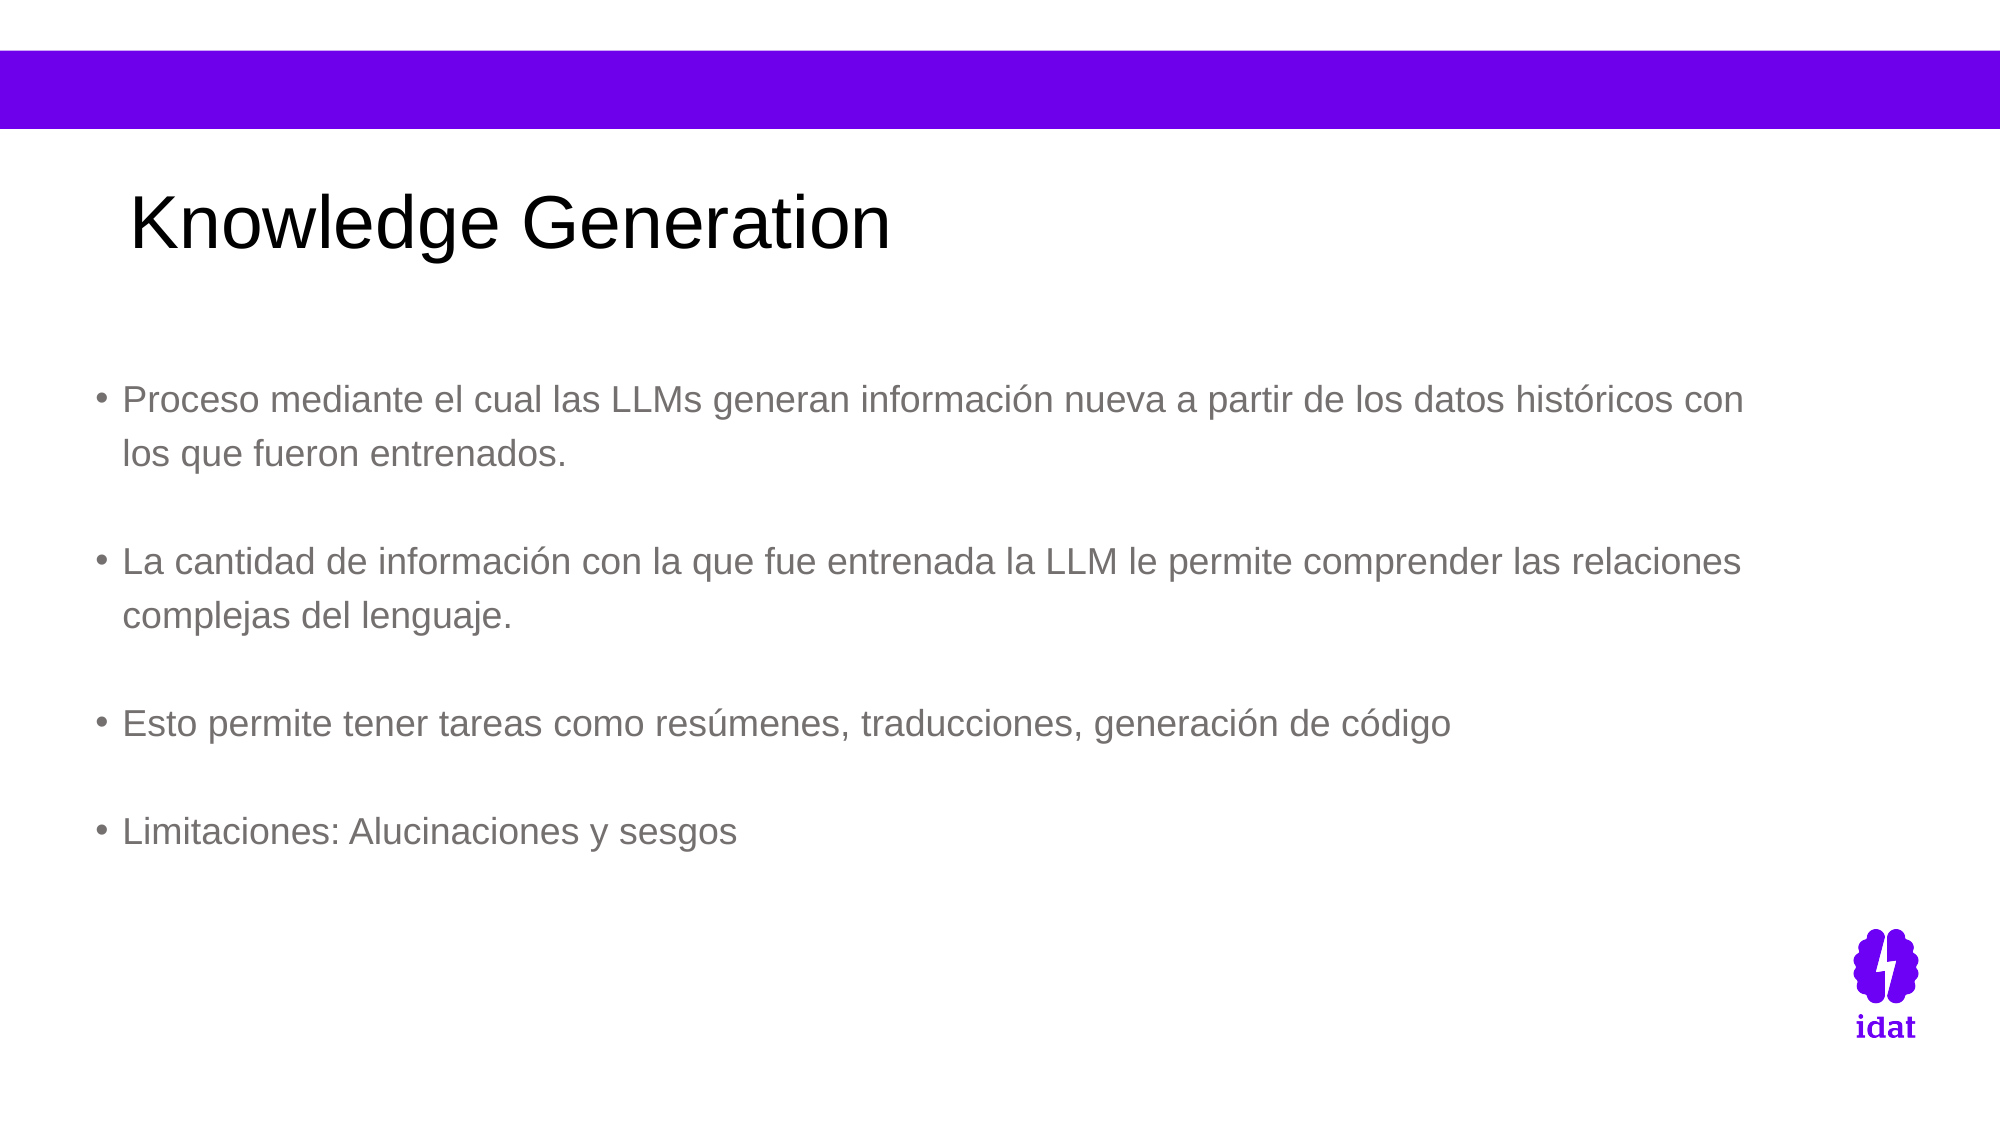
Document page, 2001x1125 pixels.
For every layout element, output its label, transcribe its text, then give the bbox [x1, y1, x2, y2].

text_box Proceso mediante el cual las LLMs generan información nueva a partir de los datos históricos con los que fueron entrenados. La cantidad de información con la que fue entrenada la LLM le permite comprender las relaciones complejas del lenguaje. Esto permite tener tareas como resúmenes, traducciones, generación de código Limitaciones: Alucinaciones y sesgos [70, 319, 1766, 945]
picture [1853, 929, 1919, 1038]
text_box [0, 50, 2000, 129]
text_box Knowledge Generation [114, 164, 1615, 284]
